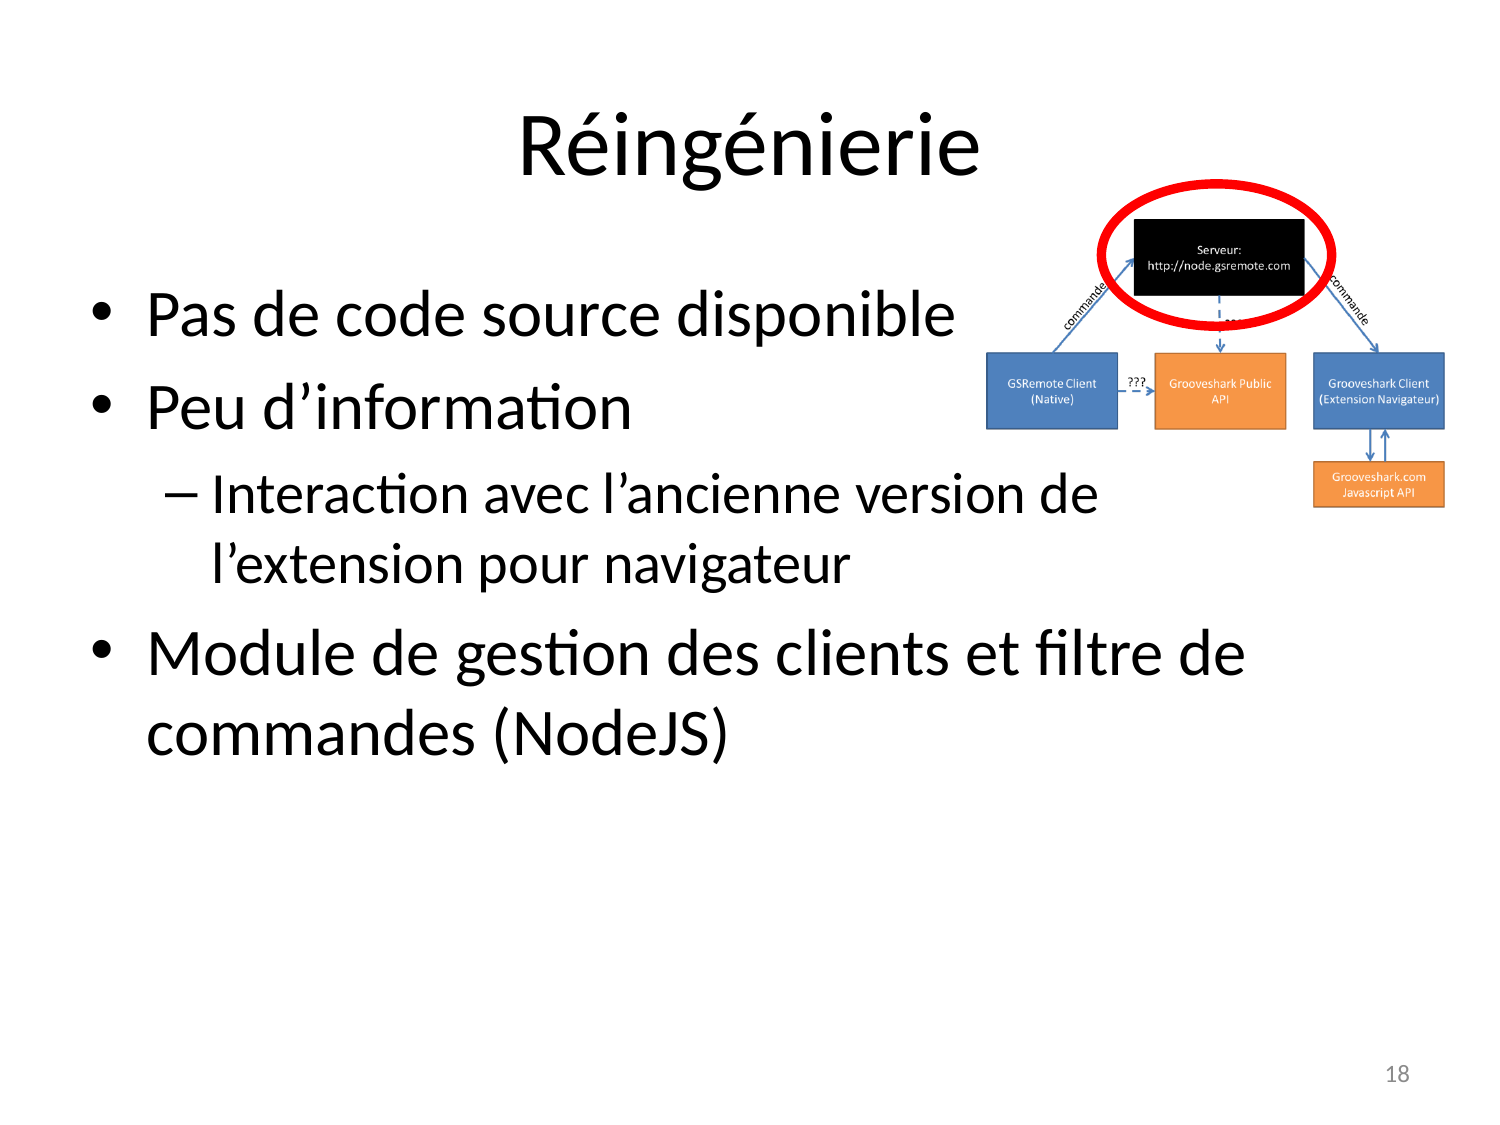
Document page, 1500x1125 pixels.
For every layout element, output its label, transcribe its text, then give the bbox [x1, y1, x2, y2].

text_box [1115, 181, 1318, 218]
list Pas de code source disponible Peu d’information Interaction avec l’ancienne version de l’extension pour navigateur Module de gestion des clients et filtre de commandes (NodeJS) [75, 262, 1425, 1005]
picture [985, 219, 1448, 508]
title Réingénierie [75, 45, 1425, 233]
slide_number 18 [1074, 1042, 1425, 1103]
